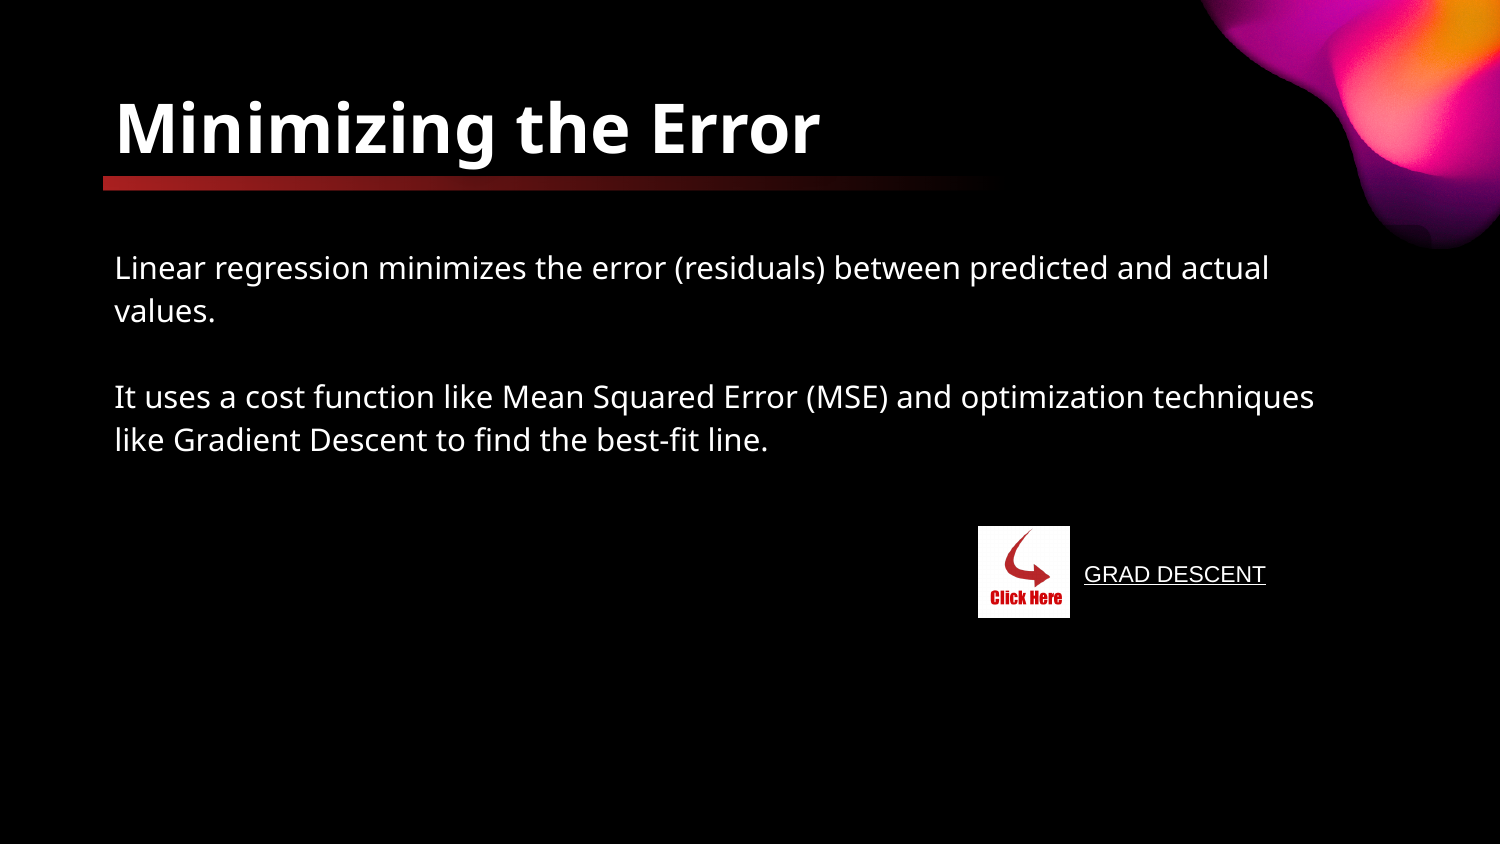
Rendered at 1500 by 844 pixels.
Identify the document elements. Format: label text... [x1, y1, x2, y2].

picture [908, 0, 1500, 844]
picture [977, 526, 1070, 618]
text_box GRAD DESCENT [1074, 544, 1285, 600]
list Linear regression minimizes the error (residuals) between predicted and actual values. It uses a cost function like Mean Squared Error (MSE) and optimization techniques like Gradient Descent to find the best-fit line. [103, 237, 1338, 780]
title Minimizing the Error [103, 44, 1397, 208]
